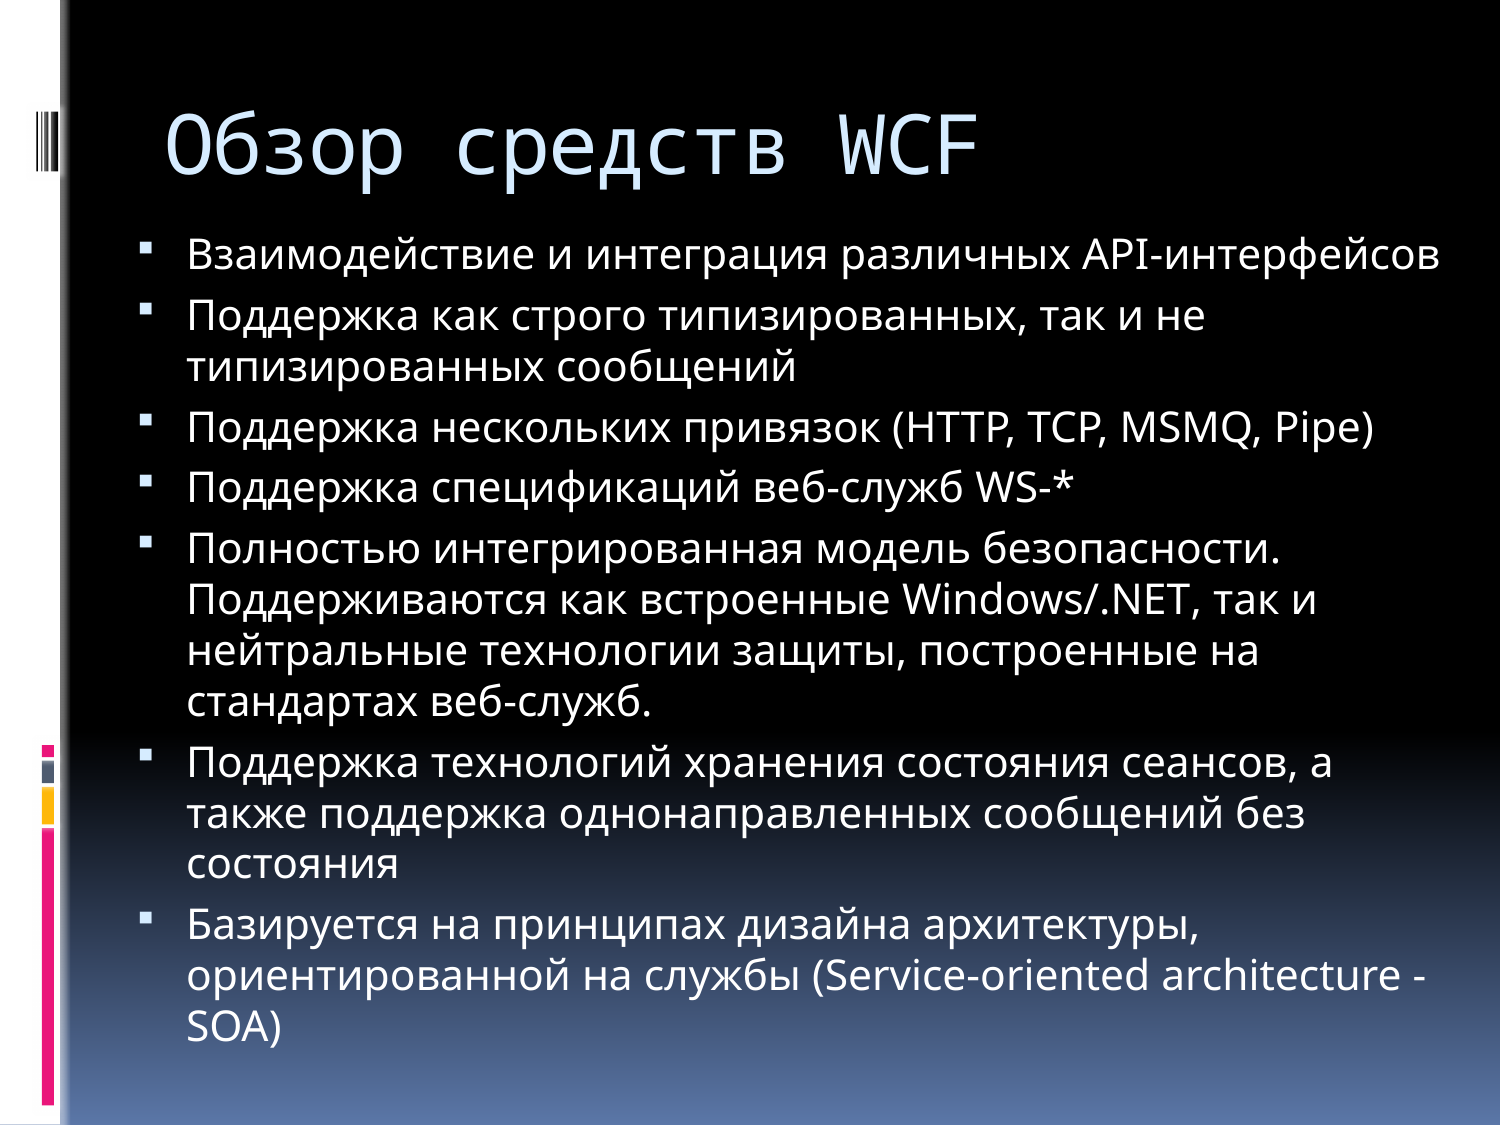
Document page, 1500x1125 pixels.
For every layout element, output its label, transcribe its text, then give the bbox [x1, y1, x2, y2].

title Обзор средств WCF [150, 83, 1425, 219]
list Взаимодействие и интеграция различных API-интерфейсов Поддержка как строго типизированных, так и не типизированных сообщений Поддержка нескольких привязок (HTTP, TCP, MSMQ, Pipe) Поддержка спецификаций веб-служб WS-* Полностью интегрированная модель безопасности. Поддерживаются как встроенные Windows/.NET, так и нейтральные технологии защиты, построенные на стандартах веб-служб. Поддержка технологий хранения состояния сеансов, а также поддержка однонаправленных сообщений без состояния Базируется на принципах дизайна архитектуры, ориентированной на службы (Service-oriented architecture - SOA) [112, 219, 1471, 1083]
